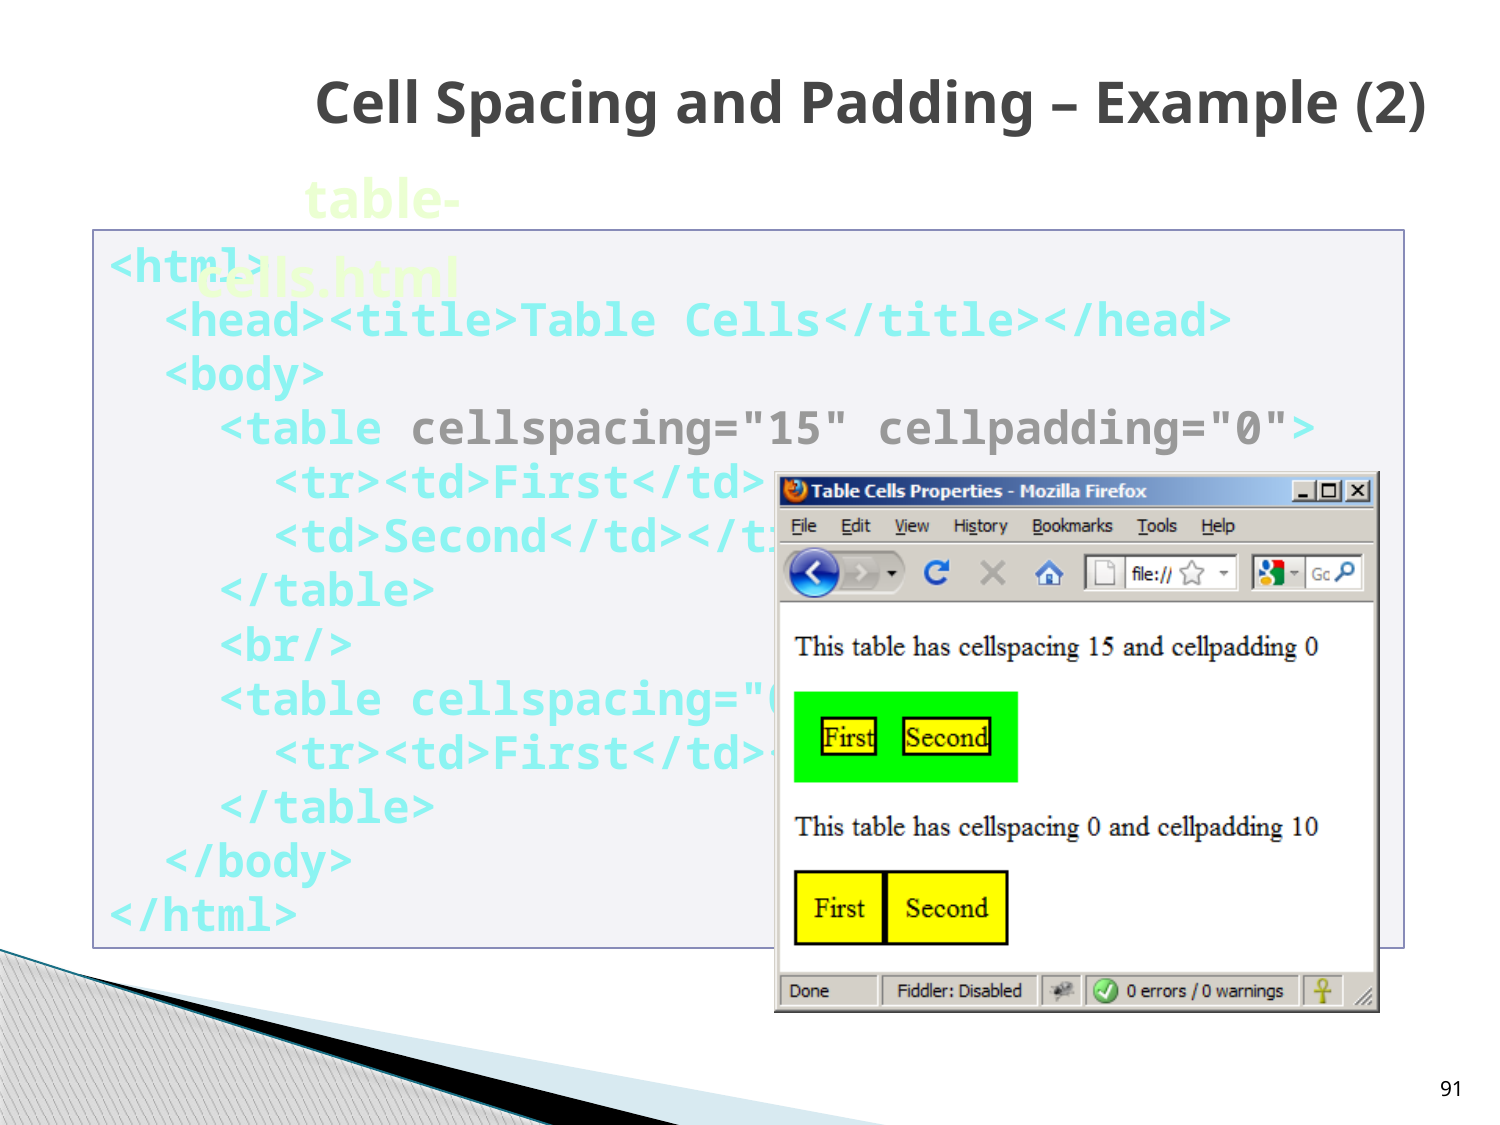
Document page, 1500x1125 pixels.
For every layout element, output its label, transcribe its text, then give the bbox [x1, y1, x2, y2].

text_box table-cells.html [75, 142, 476, 316]
text_box <html> <head><title>Table Cells</title></head> <body> <table cellspacing="15" cellpadding="0"> <tr><td>First</td> <td>Second</td></tr> </table> <br/> <table cellspacing="0" cellpadding="10"> <tr><td>First</td><td>Second</td></tr> </table> </body> </html> [92, 229, 1404, 949]
picture [774, 471, 1380, 1013]
slide_number 91 [1418, 1051, 1479, 1112]
title Cell Spacing and Padding – Example (2) [300, 24, 1463, 175]
